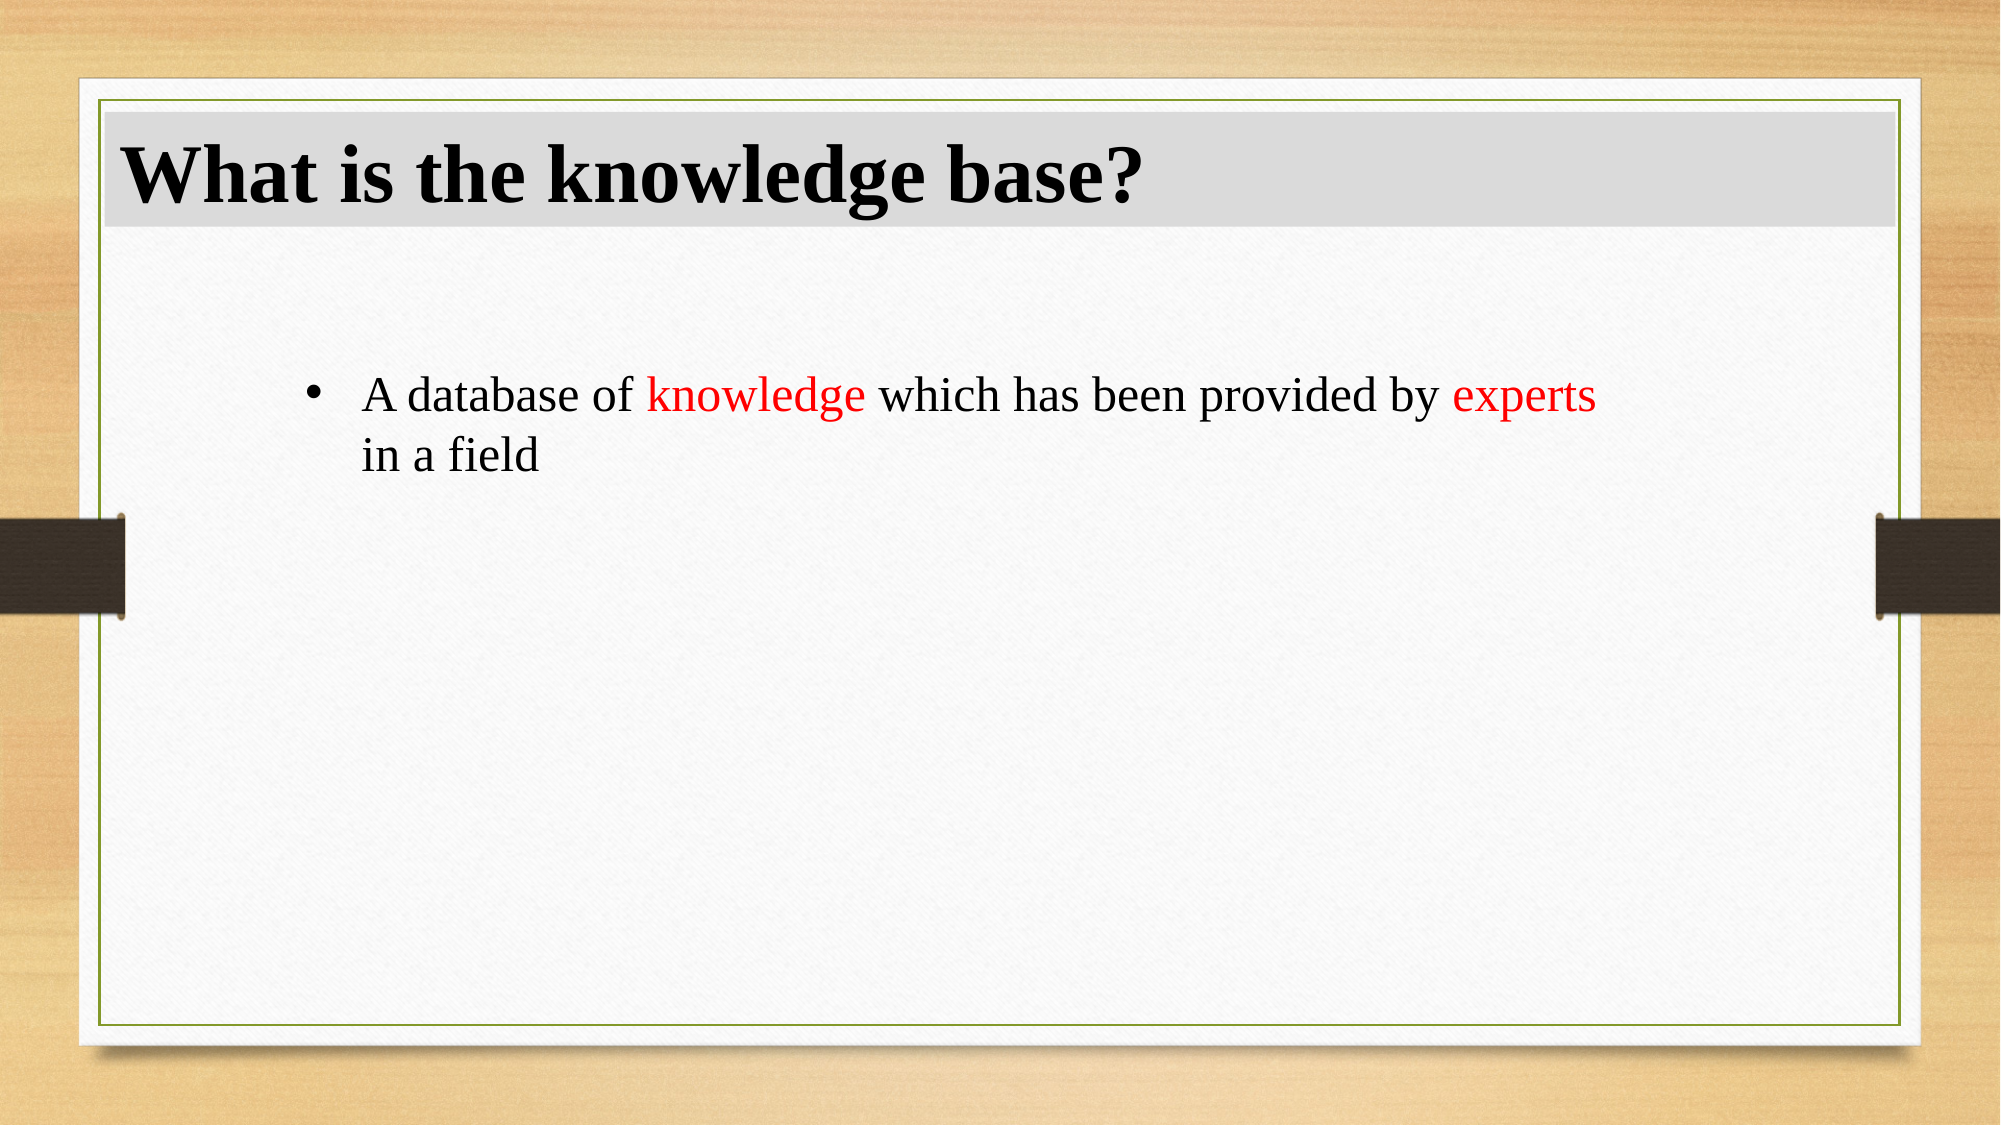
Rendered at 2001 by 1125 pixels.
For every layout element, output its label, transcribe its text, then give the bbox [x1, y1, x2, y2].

picture [0, 0, 2001, 1125]
text_box What is the knowledge base? [104, 111, 1896, 227]
text_box A database of knowledge which has been provided by experts in a field [290, 354, 1657, 490]
